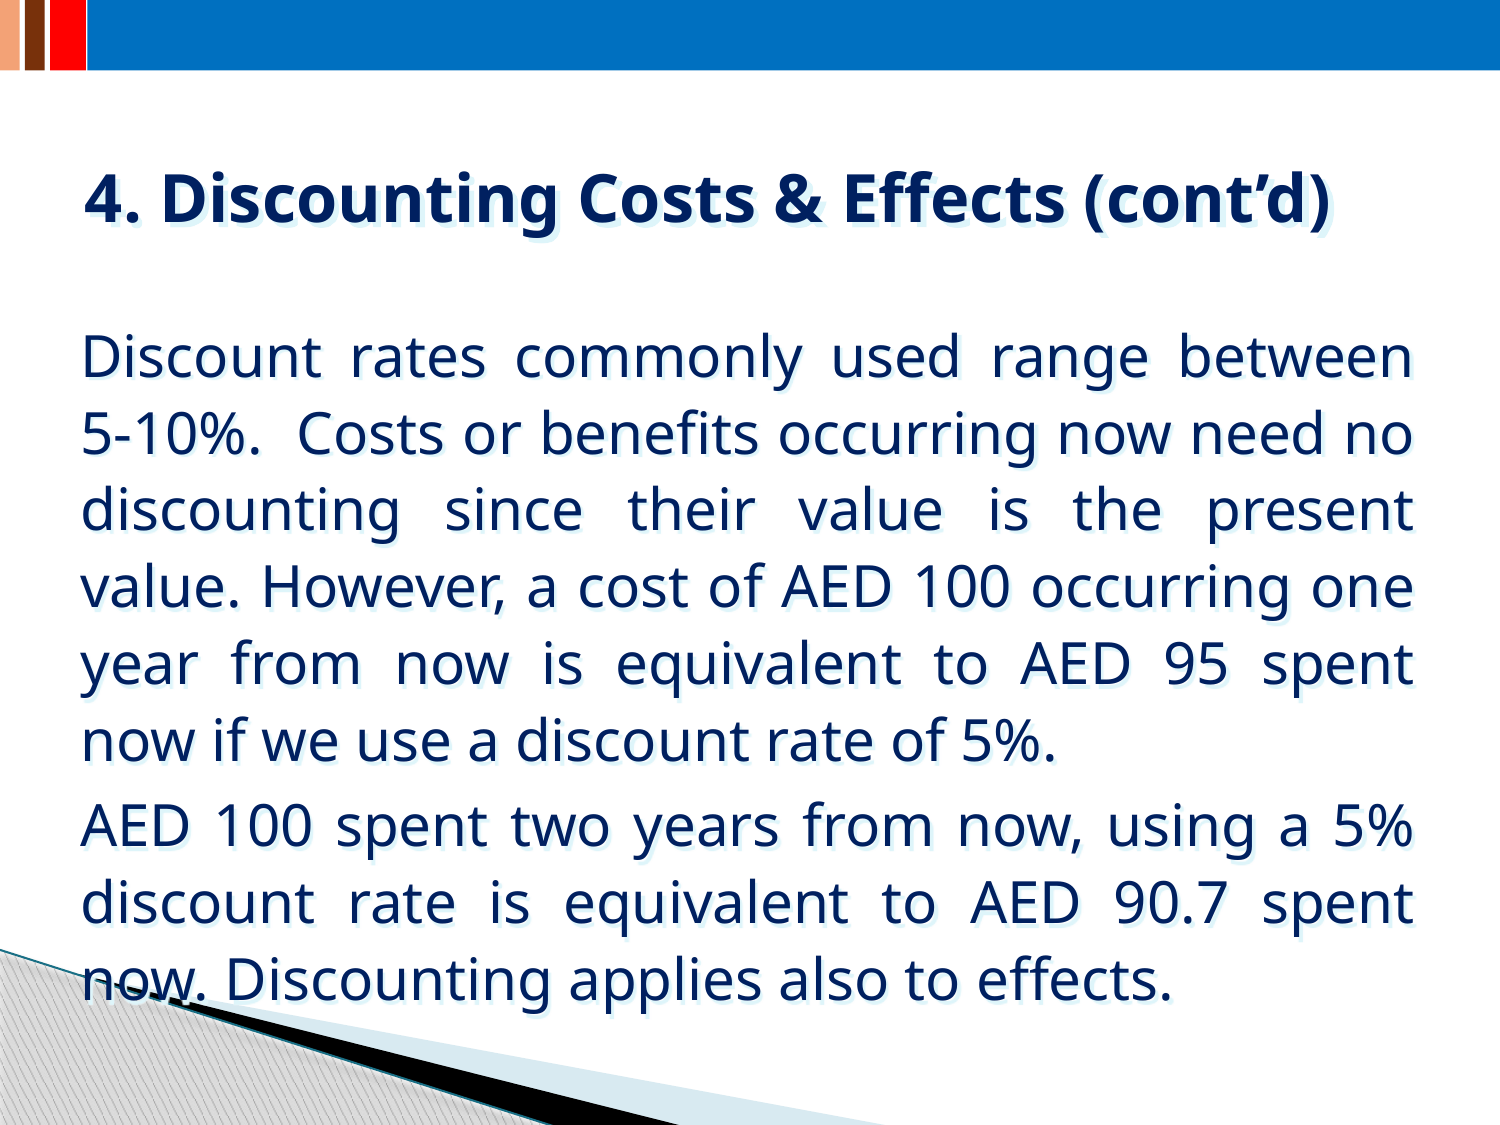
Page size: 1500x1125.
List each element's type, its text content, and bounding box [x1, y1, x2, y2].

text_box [0, 0, 1500, 71]
list Discount rates commonly used range between 5-10%. Costs or benefits occurring now need no discounting since their value is the present value. However, a cost of AED 100 occurring one year from now is equivalent to AED 95 spent now if we use a discount rate of 5%. AED 100 spent two years from now, using a 5% discount rate is equivalent to AED 90.7 spent now. Discounting applies also to effects. [65, 304, 1430, 1043]
text_box 4. Discounting Costs & Effects (cont’d) [70, 140, 1439, 244]
